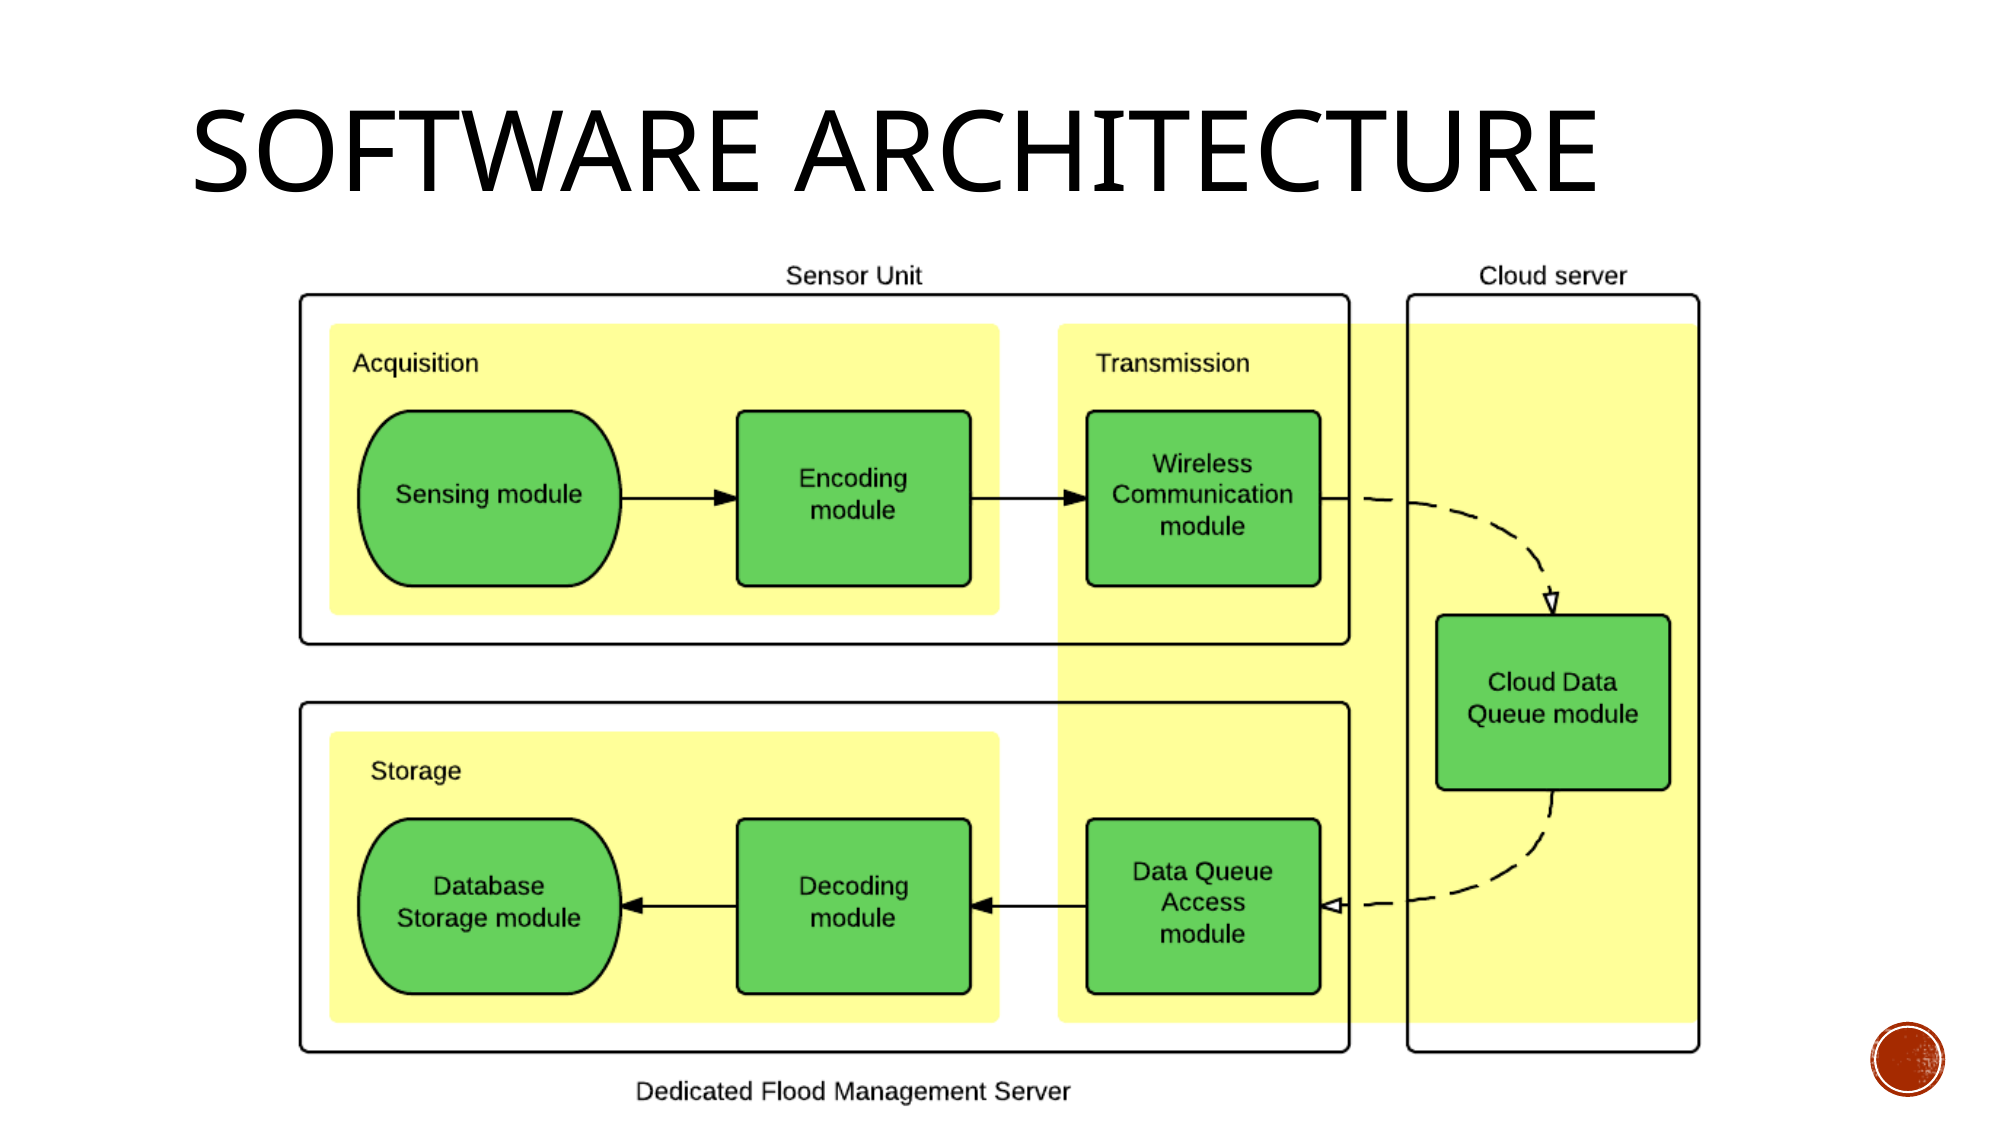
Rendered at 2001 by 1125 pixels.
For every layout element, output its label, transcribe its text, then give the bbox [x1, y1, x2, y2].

title Software Architecture [175, 71, 1826, 239]
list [287, 242, 1715, 1123]
